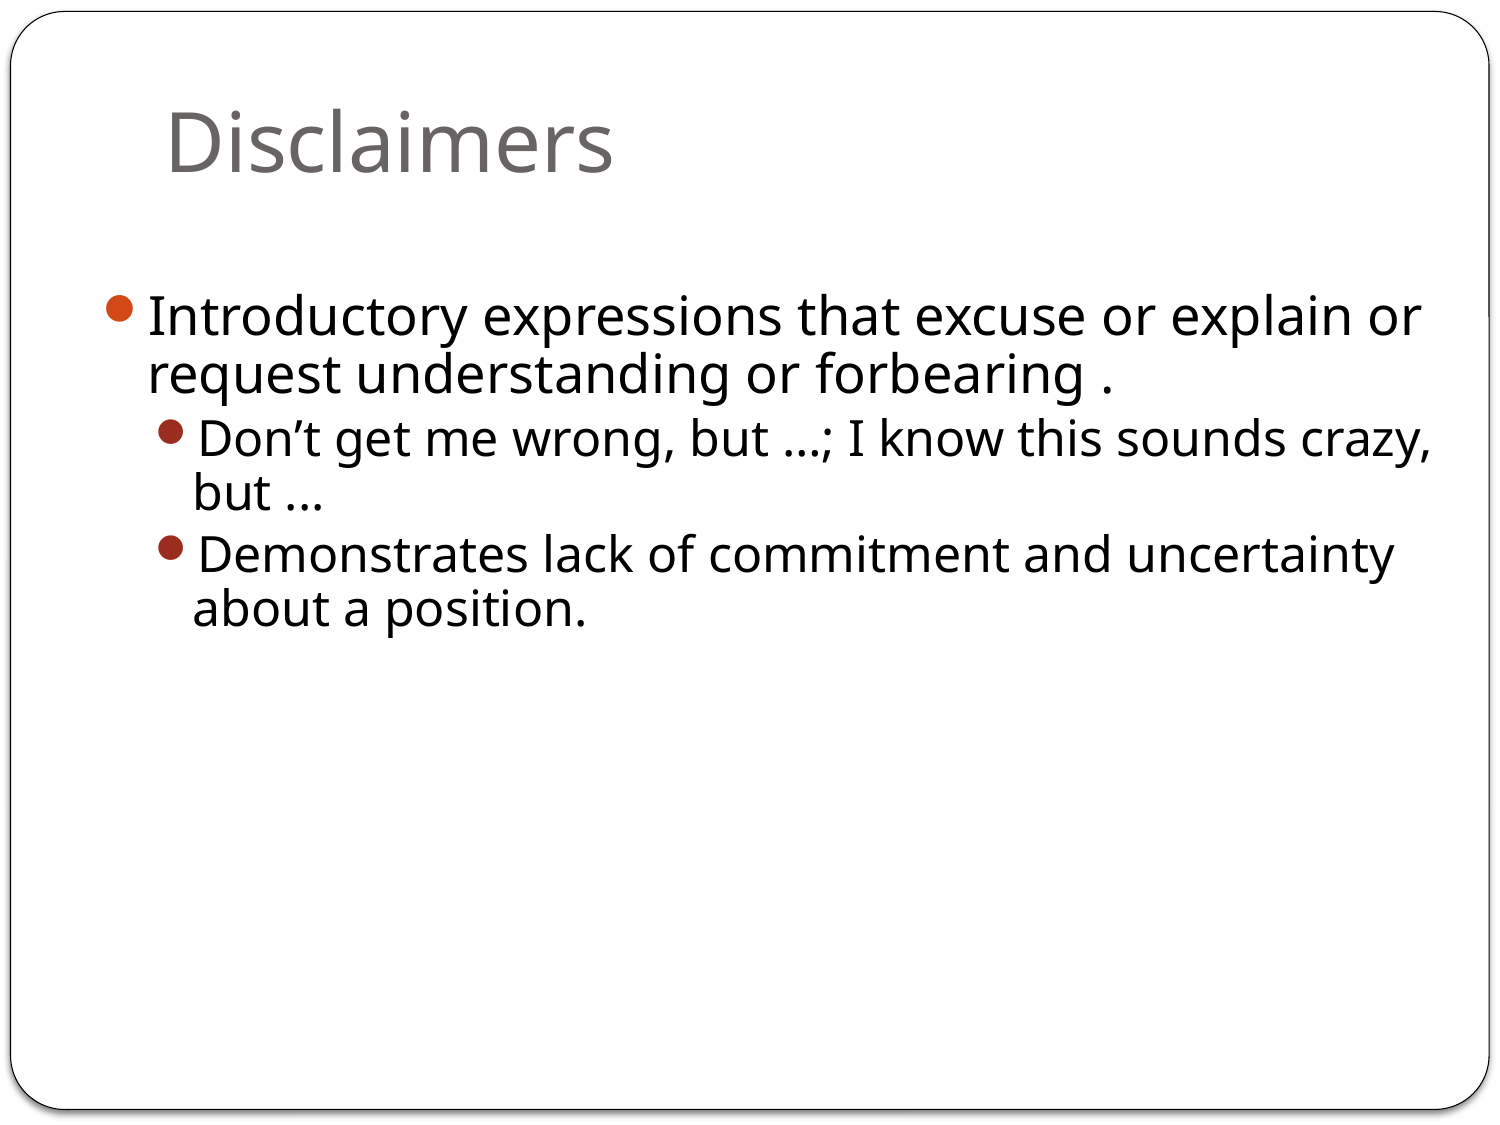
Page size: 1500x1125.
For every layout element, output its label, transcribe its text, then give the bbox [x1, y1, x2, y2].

title Disclaimers [150, 45, 1425, 233]
list Introductory expressions that excuse or explain or request understanding or forbearing . Don’t get me wrong, but …; I know this sounds crazy, but ... Demonstrates lack of commitment and uncertainty about a position. [87, 281, 1450, 1051]
